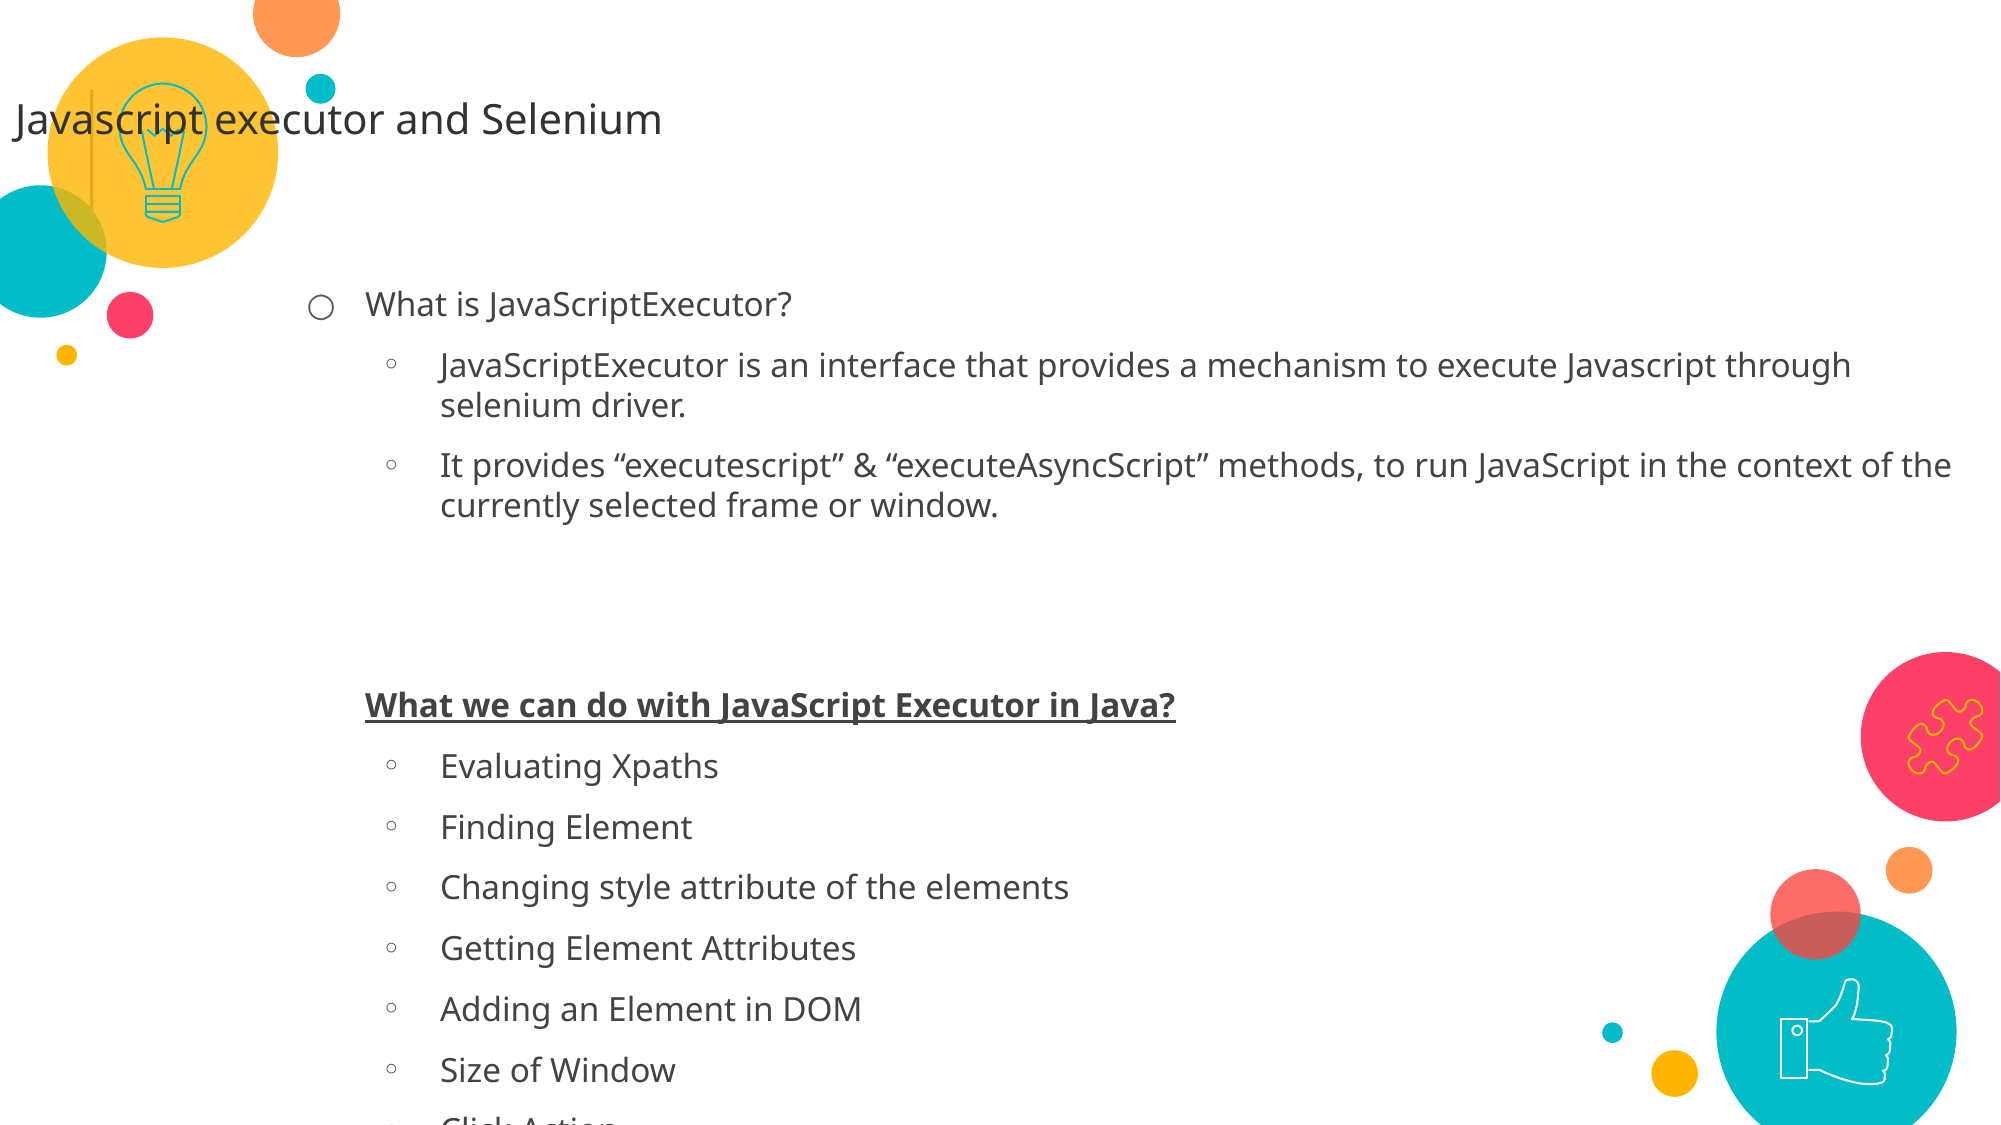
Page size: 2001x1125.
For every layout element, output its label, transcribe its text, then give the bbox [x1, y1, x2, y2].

title Javascript executor and Selenium [0, 59, 1682, 176]
list What is JavaScriptExecutor? JavaScriptExecutor is an interface that provides a mechanism to execute Javascript through selenium driver. It provides “executescript” & “executeAsyncScript” methods, to run JavaScript in the context of the currently selected frame or window. What we can do with JavaScript Executor in Java? Evaluating Xpaths Finding Element Changing style attribute of the elements Getting Element Attributes Adding an Element in DOM Size of Window Click Action [275, 268, 2000, 982]
